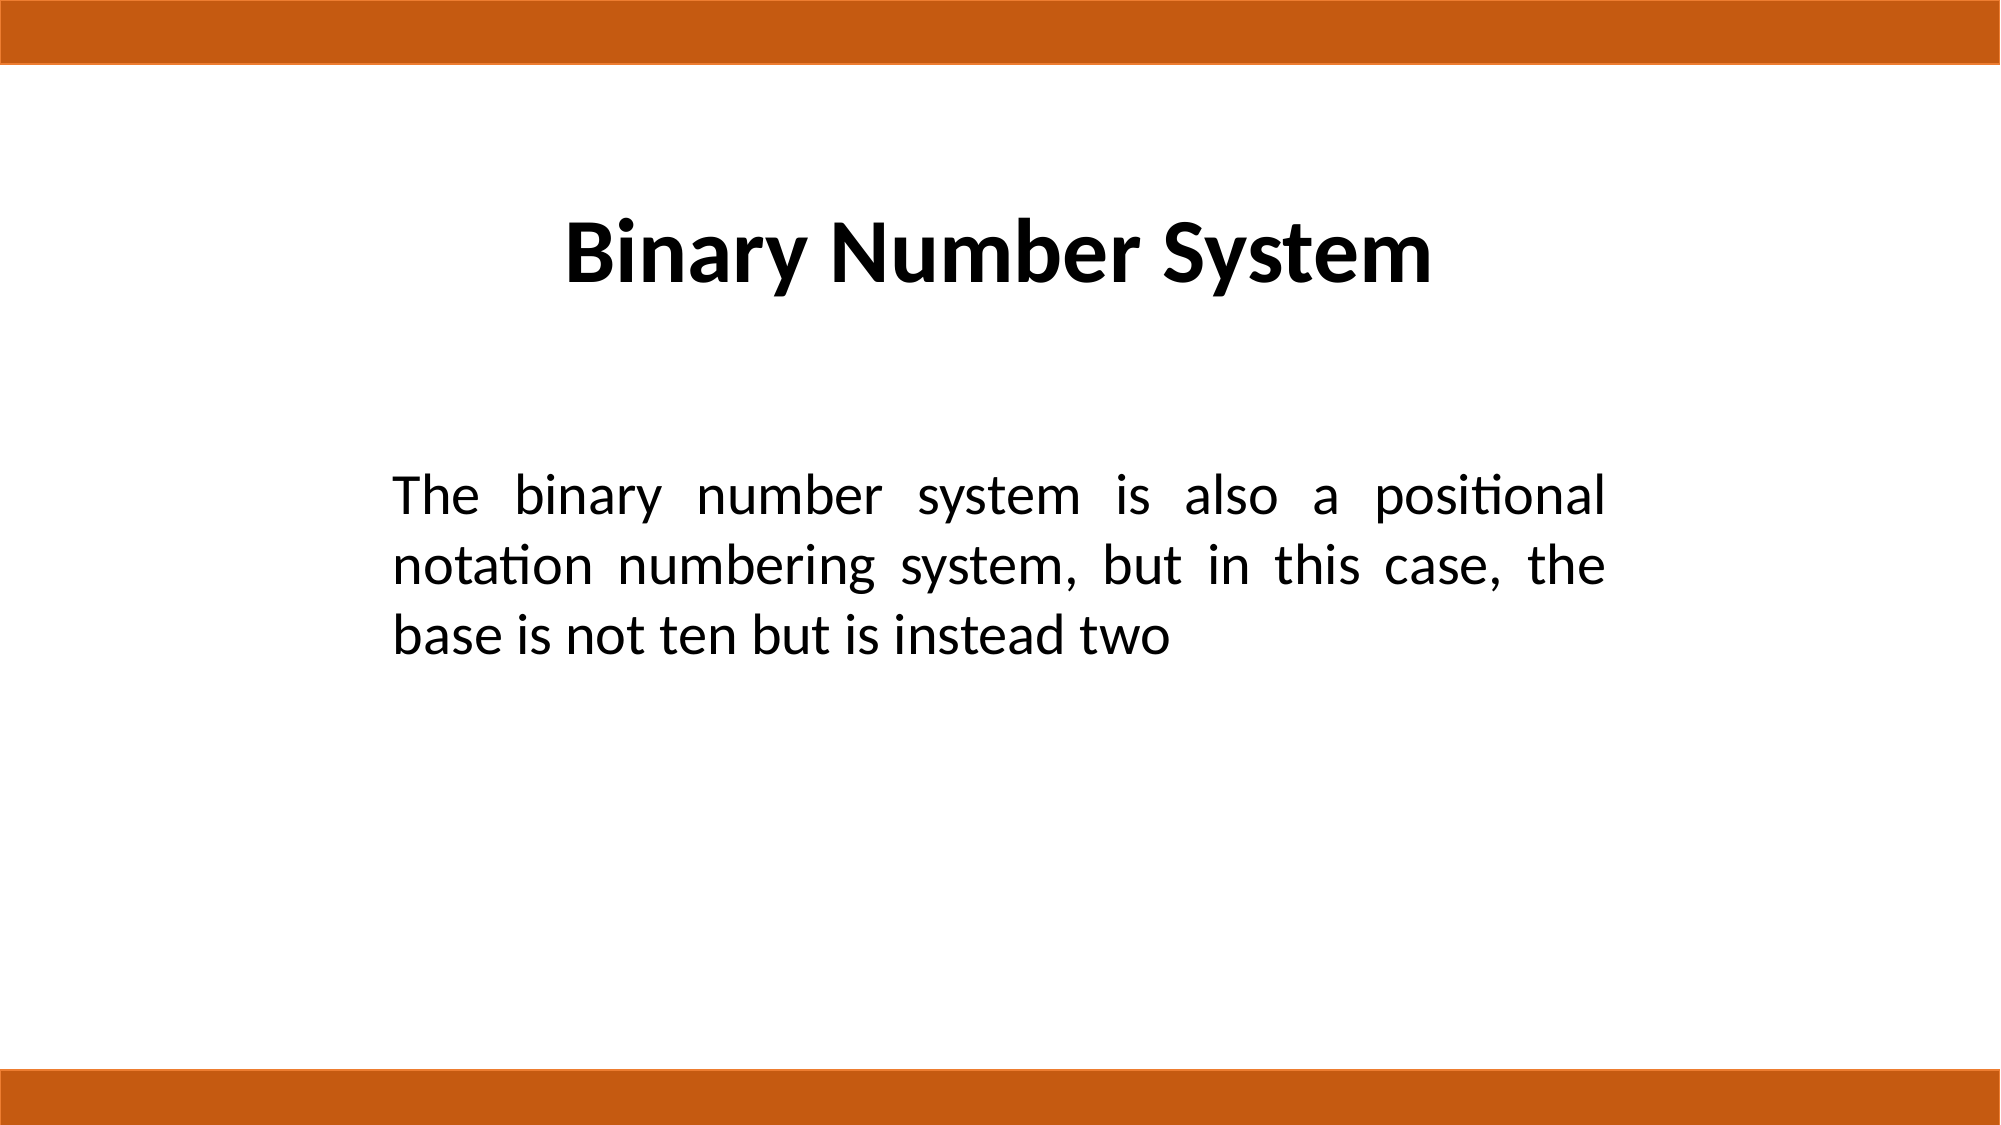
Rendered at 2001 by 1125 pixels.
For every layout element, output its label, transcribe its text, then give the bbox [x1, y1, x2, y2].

text_box [0, 0, 2000, 65]
text_box [0, 1069, 2000, 1125]
title Binary Number System [362, 125, 1638, 367]
text_box The binary number system is also a positional notation numbering system, but in this case, the base is not ten but is instead two [378, 448, 1622, 674]
